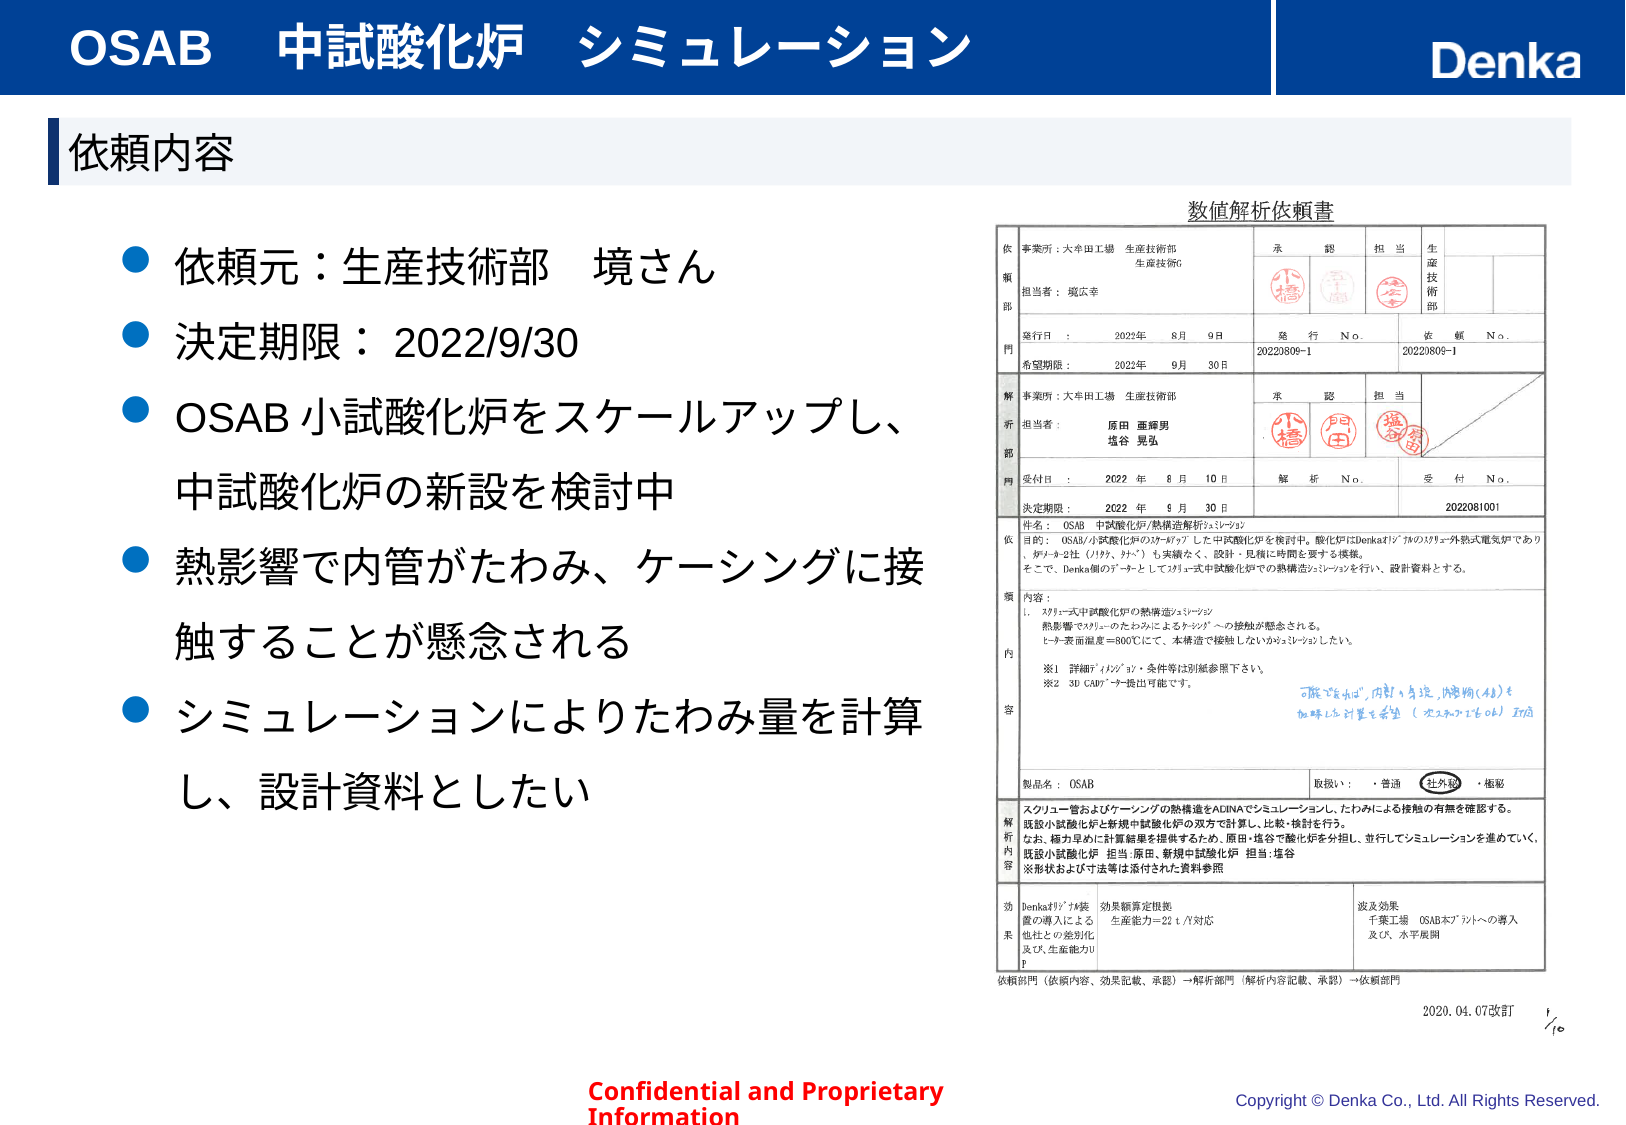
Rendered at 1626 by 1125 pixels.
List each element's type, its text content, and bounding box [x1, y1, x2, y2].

text_box 依頼元：生産技術部 境さん 決定期限：2022/9/30 OSAB小試酸化炉をスケールアップし、中試酸化炉の新設を検討中 熱影響で内管がたわみ、ケーシングに接触することが懸念される シミュレーションによりたわみ量を計算し、設計資料としたい [103, 208, 967, 823]
title OSAB 中試酸化炉 シミュレーション [54, 0, 1274, 95]
picture [988, 194, 1572, 1042]
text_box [53, 117, 1572, 186]
